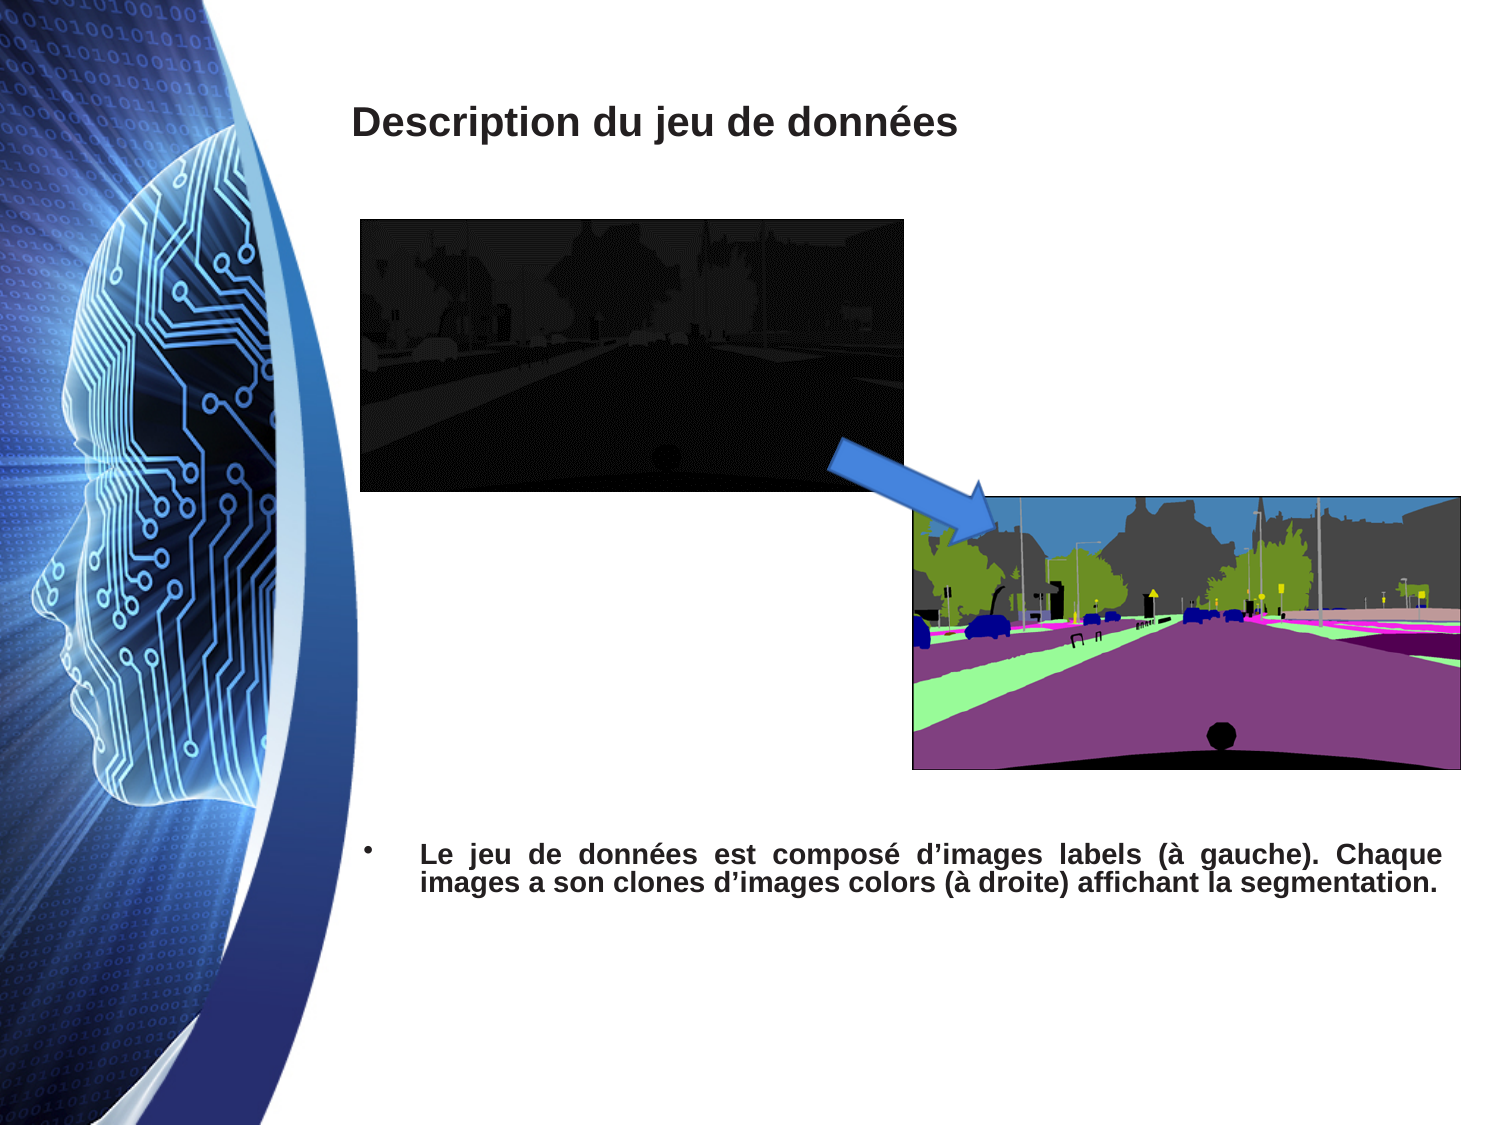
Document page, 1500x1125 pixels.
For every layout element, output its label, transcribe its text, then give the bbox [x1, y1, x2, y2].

list Le jeu de données est composé d’images labels (à gauche). Chaque images a son clones d’images colors (à droite) affichant la segmentation. [348, 219, 1460, 1083]
picture [0, 0, 1500, 1125]
title Description du jeu de données [336, 66, 1448, 174]
